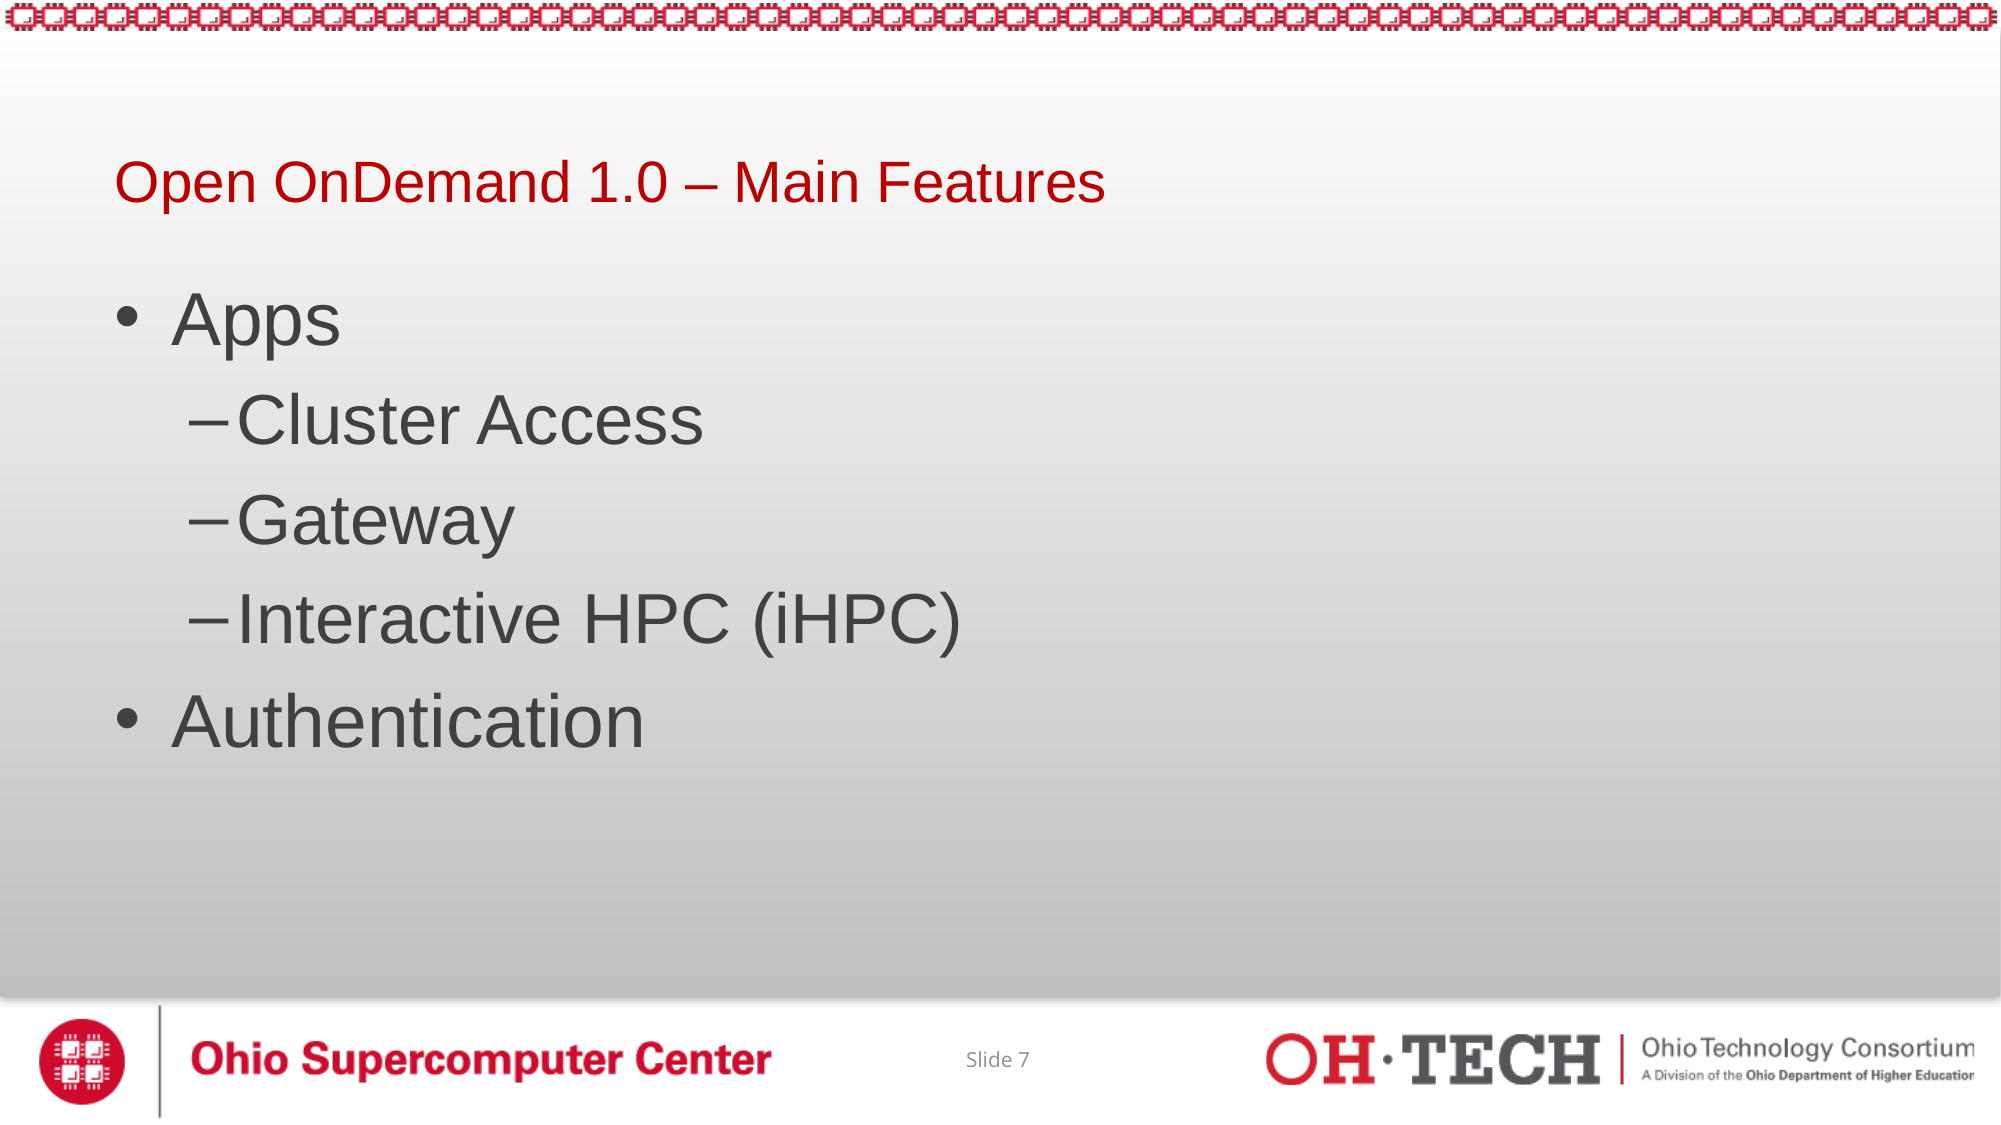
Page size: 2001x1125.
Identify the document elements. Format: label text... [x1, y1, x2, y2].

list Apps Cluster Access Gateway Interactive HPC (iHPC) Authentication [99, 262, 1900, 904]
title Open OnDemand 1.0 – Main Features [99, 125, 1900, 233]
picture [38, 1004, 774, 1120]
picture [0, 3, 2000, 31]
